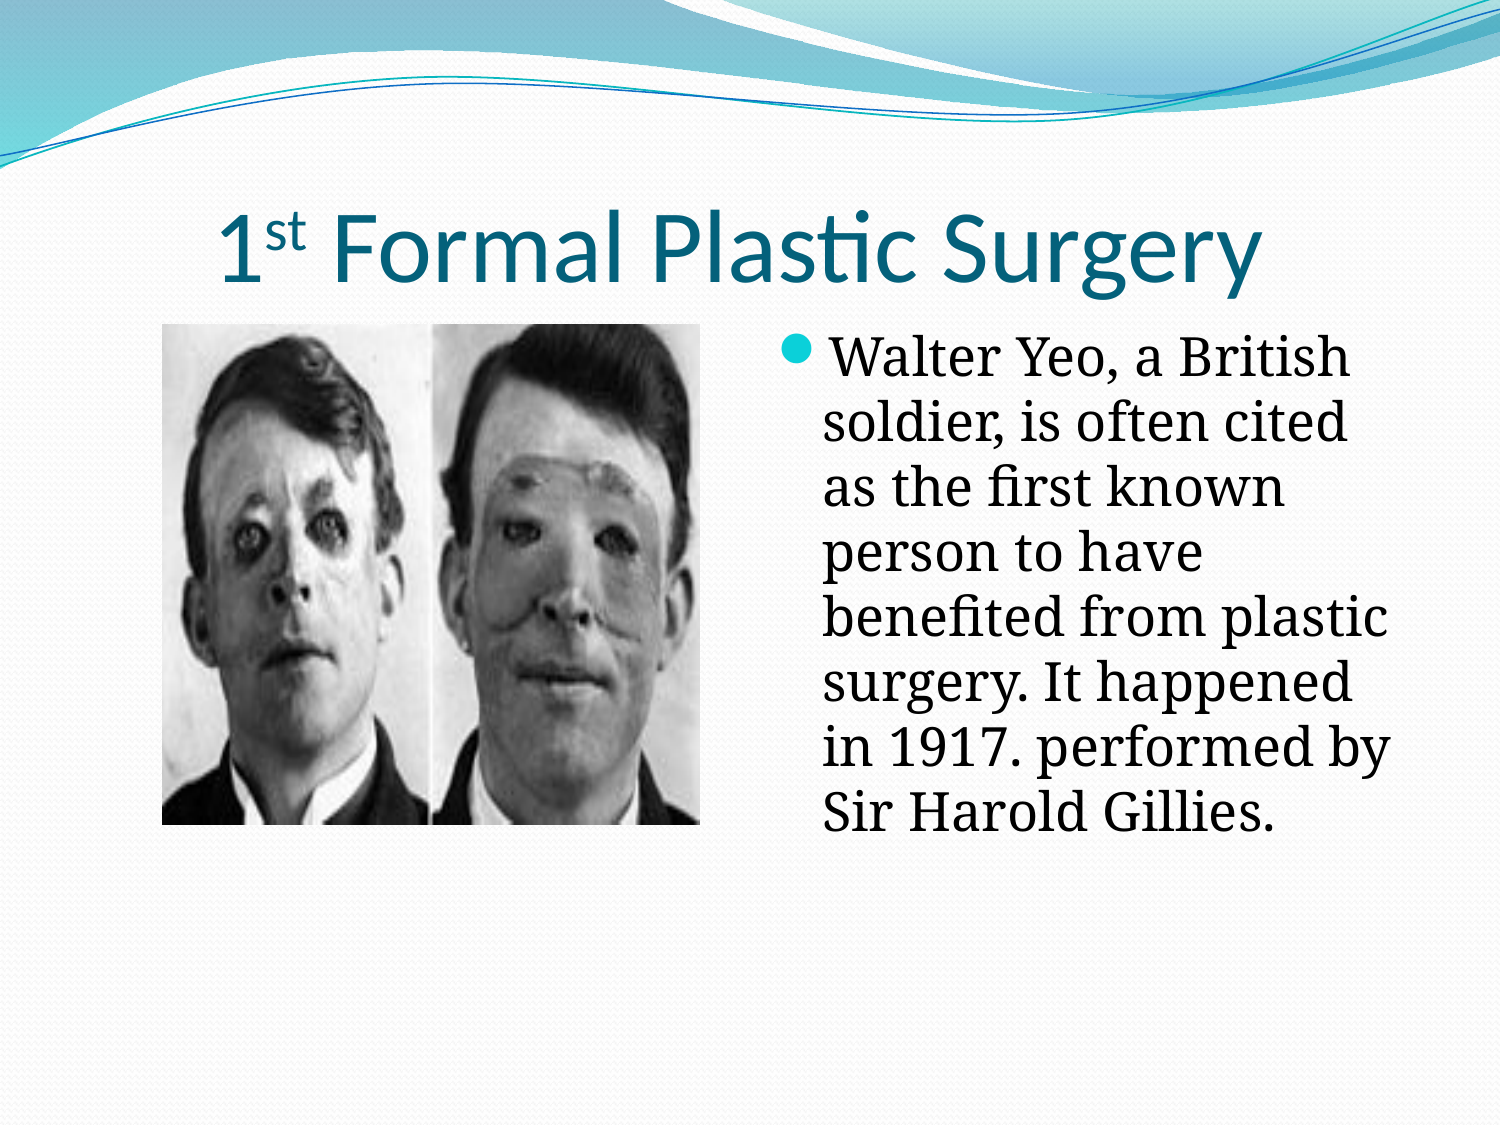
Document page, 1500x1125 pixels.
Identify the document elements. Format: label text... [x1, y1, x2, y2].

title 1st Formal Plastic Surgery [75, 115, 1425, 303]
list Walter Yeo, a British soldier, is often cited as the first known person to have benefited from plastic surgery. It happened in 1917. performed by Sir Harold Gillies. [762, 314, 1425, 1043]
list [162, 324, 701, 826]
